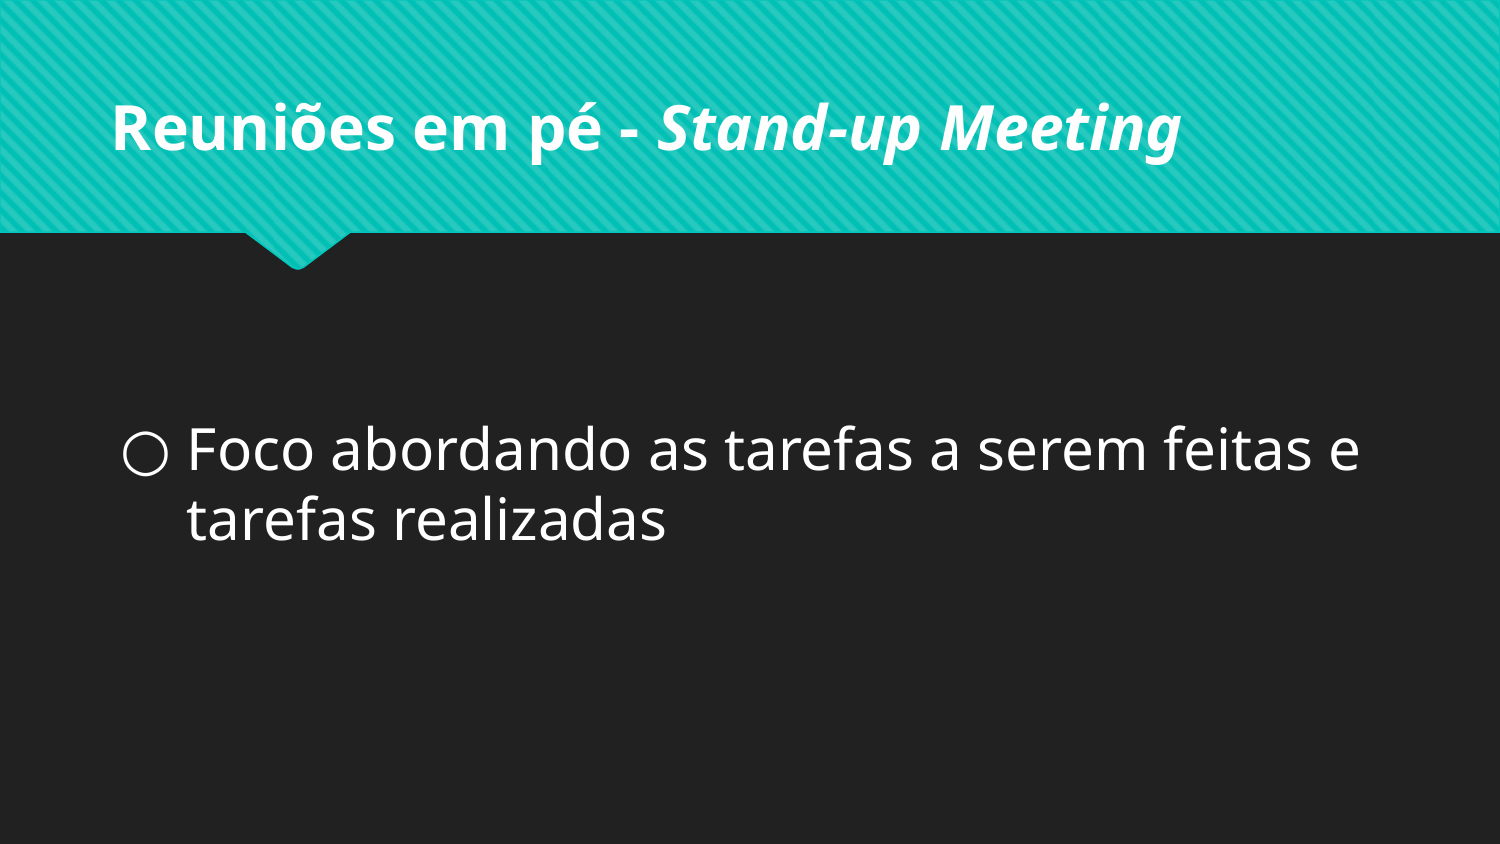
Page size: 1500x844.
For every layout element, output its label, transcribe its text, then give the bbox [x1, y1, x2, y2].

title Reuniões em pé - Stand-up Meeting [99, 55, 1401, 175]
list Foco abordando as tarefas a serem feitas e tarefas realizadas [100, 298, 1400, 746]
picture [1, 1, 1499, 268]
